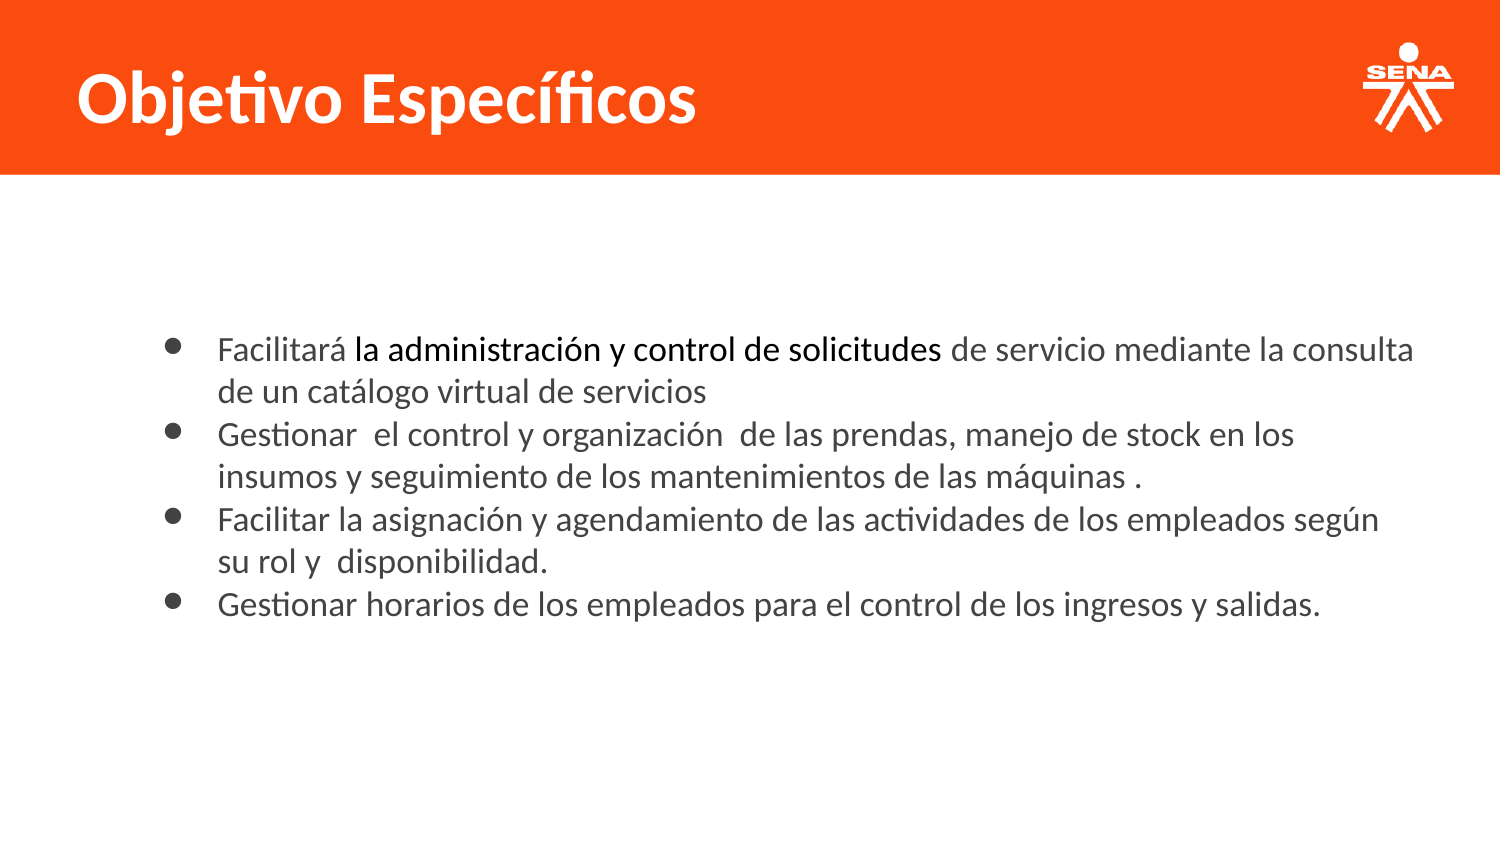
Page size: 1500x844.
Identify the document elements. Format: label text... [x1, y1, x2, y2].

text_box Objetivo Específicos [62, 40, 1050, 146]
text_box Facilitará la administración y control de solicitudes de servicio mediante la consulta de un catálogo virtual de servicios Gestionar el control y organización de las prendas, manejo de stock en los insumos y seguimiento de los mantenimientos de las máquinas . Facilitar la asignación y agendamiento de las actividades de los empleados según su rol y disponibilidad. Gestionar horarios de los empleados para el control de los ingresos y salidas. [127, 310, 1434, 844]
picture [0, 0, 1500, 844]
